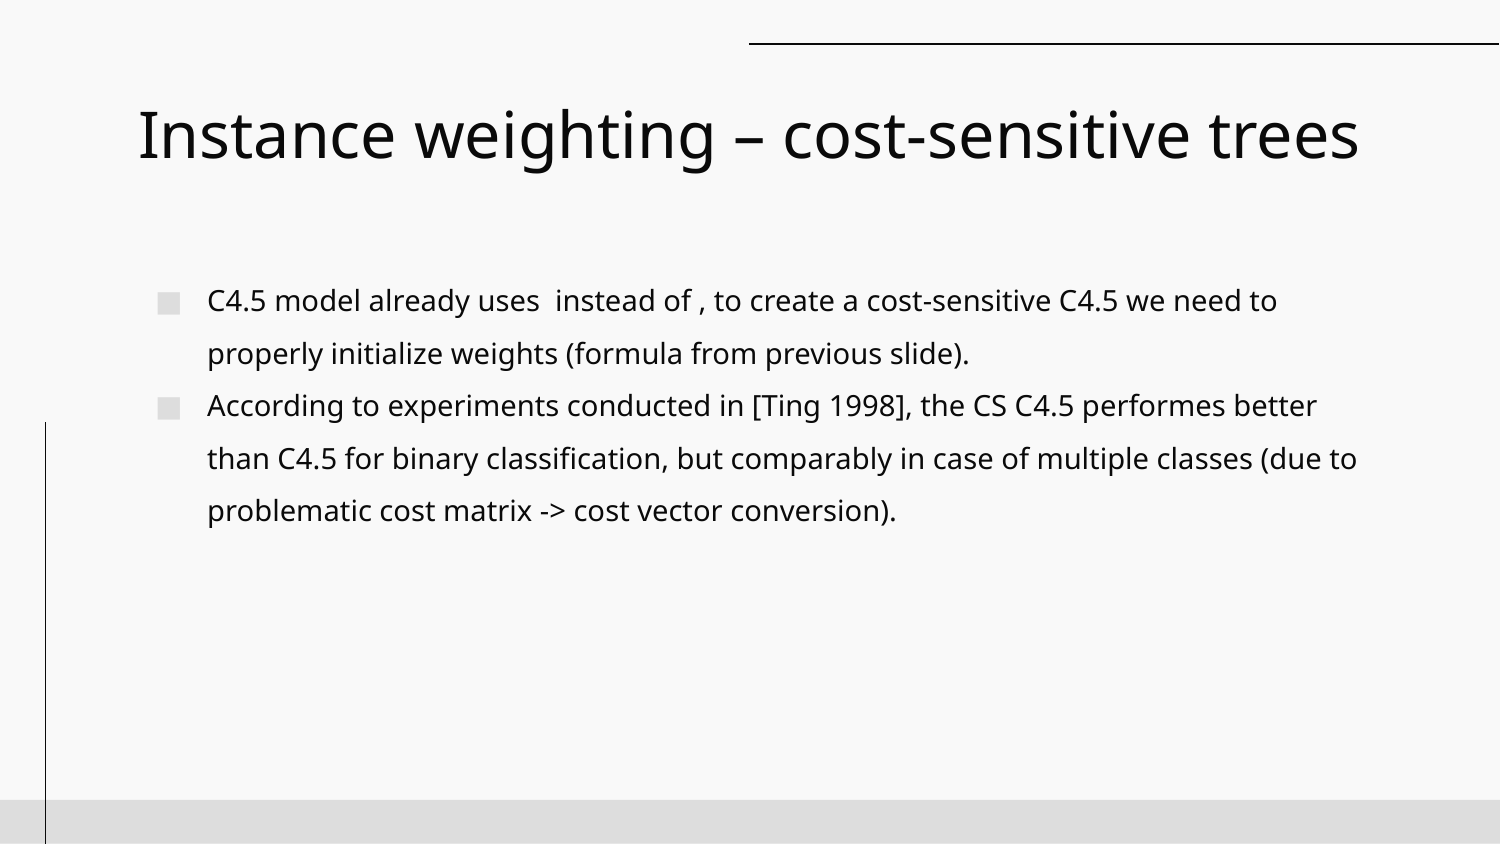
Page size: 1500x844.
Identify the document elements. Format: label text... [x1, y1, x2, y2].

title Instance weighting – cost-sensitive trees [96, 78, 1404, 169]
